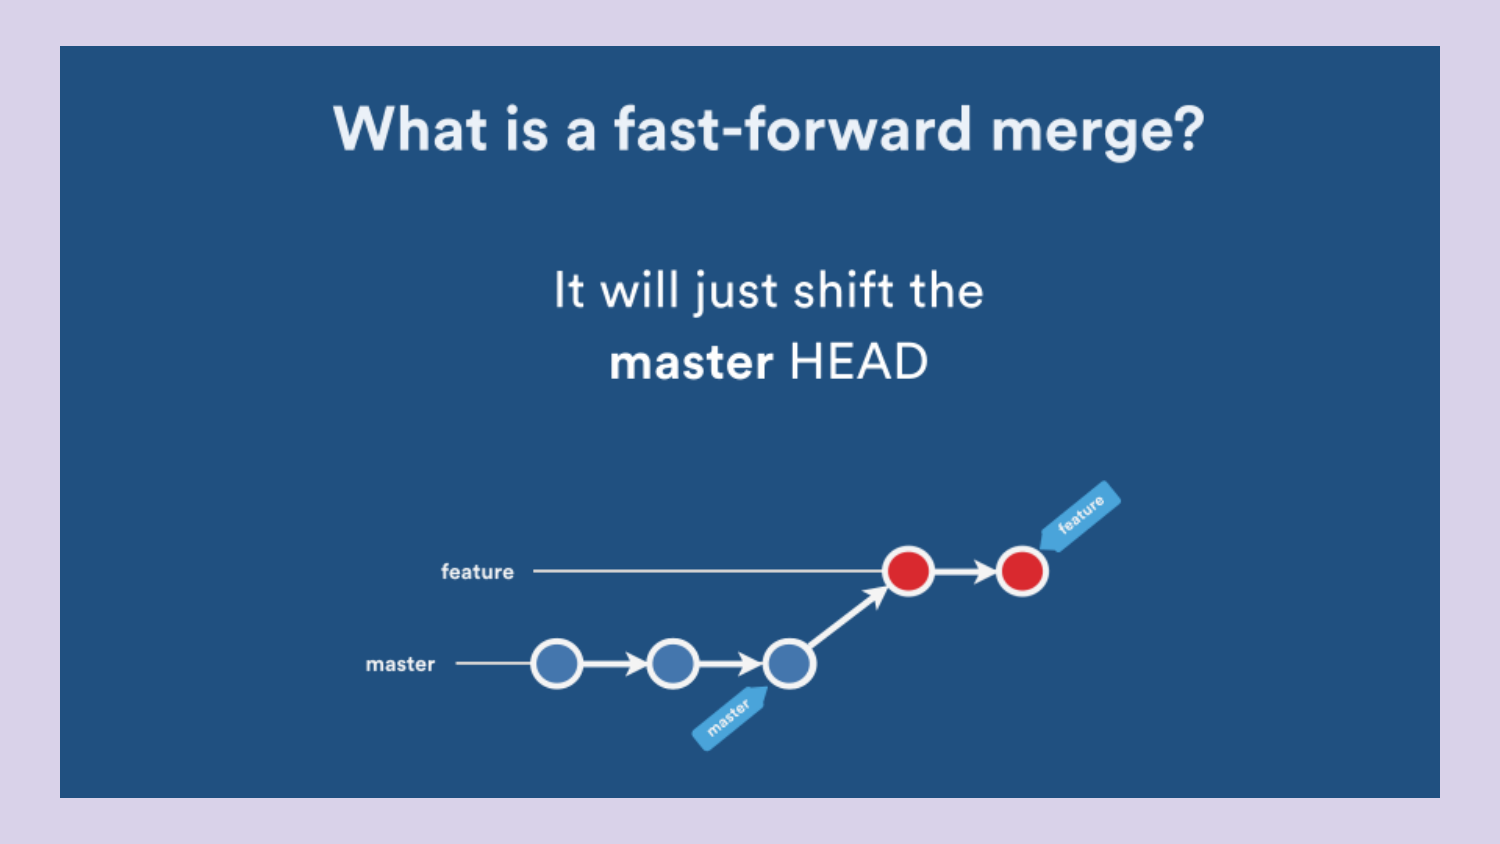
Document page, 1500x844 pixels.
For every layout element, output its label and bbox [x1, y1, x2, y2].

picture [59, 45, 1441, 798]
